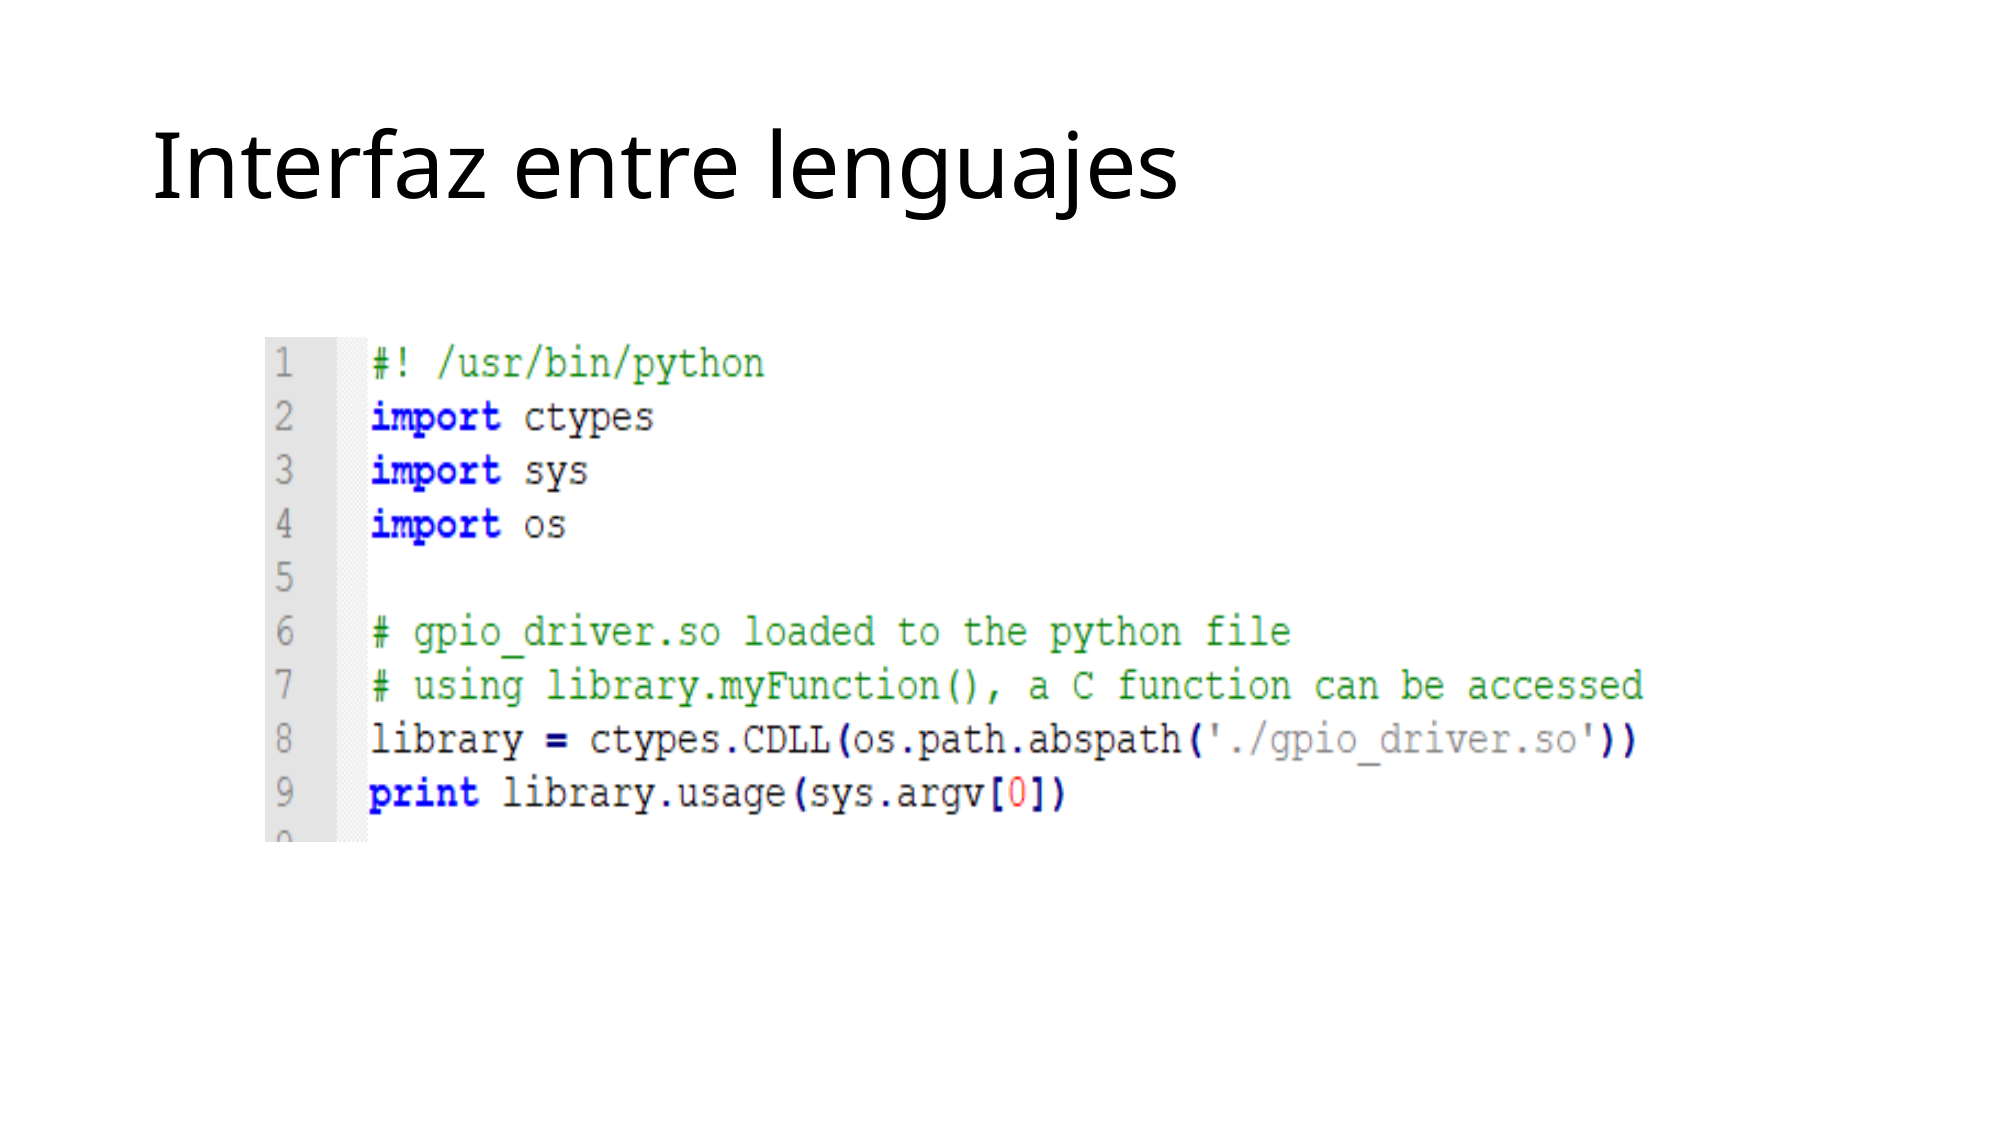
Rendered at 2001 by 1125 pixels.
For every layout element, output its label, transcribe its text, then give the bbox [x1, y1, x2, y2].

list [265, 337, 1692, 842]
title Interfaz entre lenguajes [137, 59, 1863, 278]
